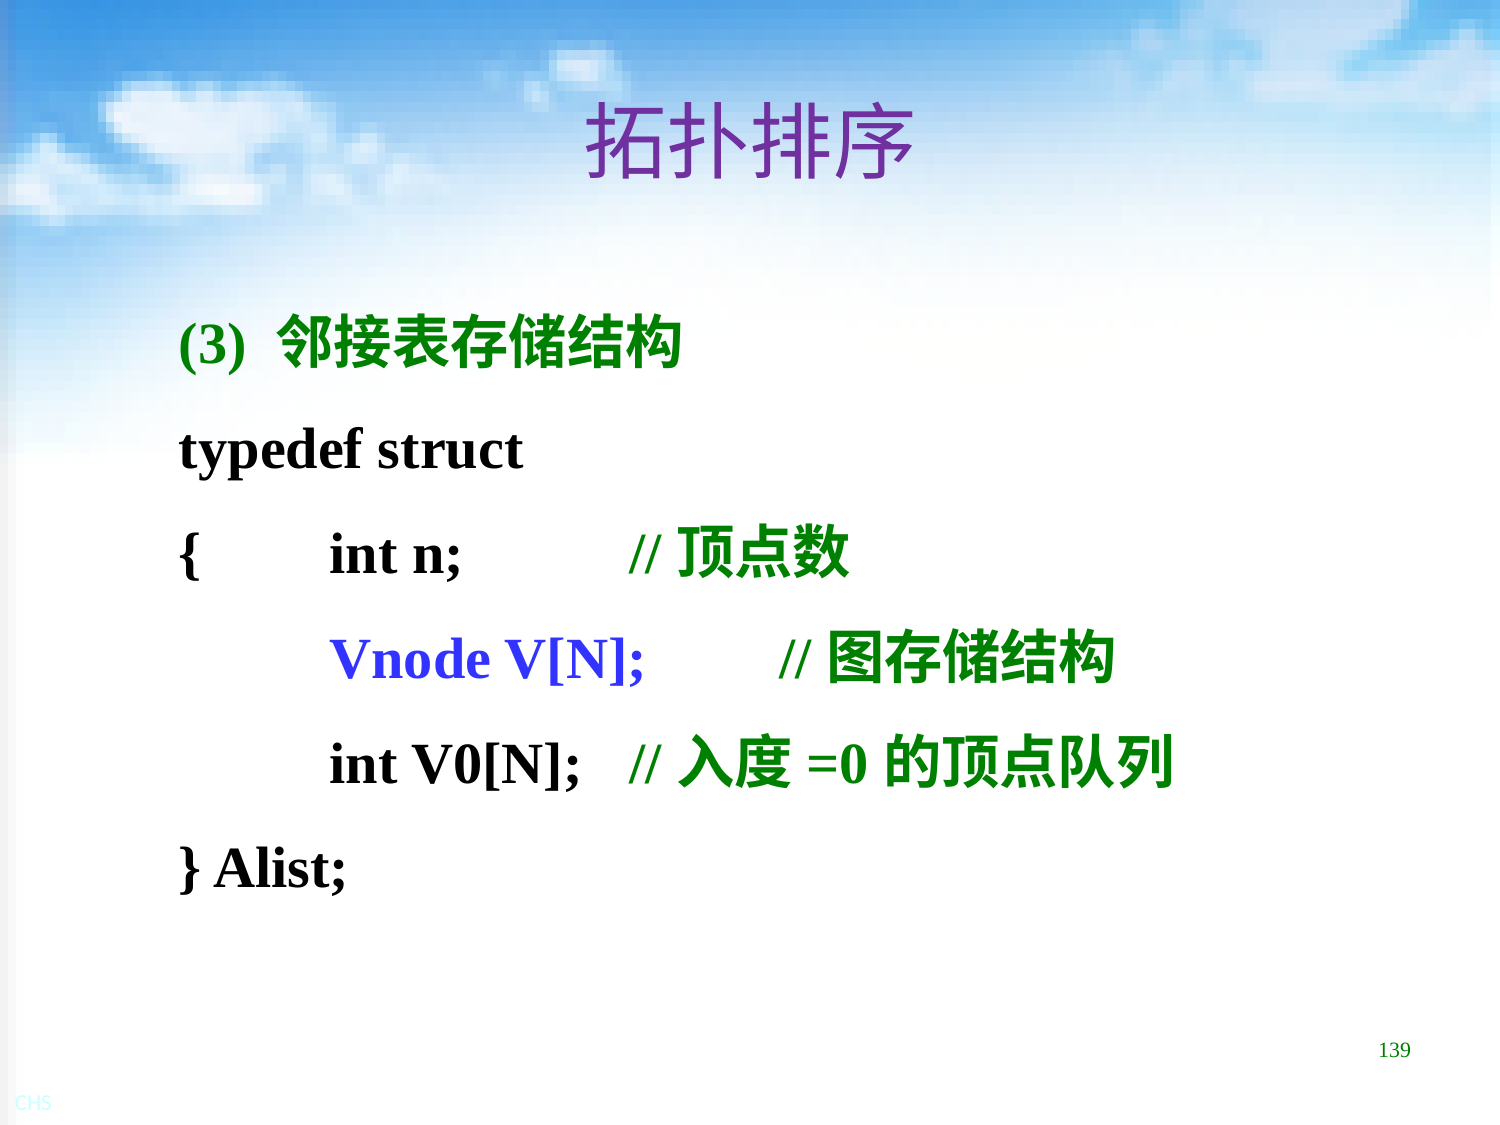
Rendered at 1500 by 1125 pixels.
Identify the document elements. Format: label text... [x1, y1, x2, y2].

picture [0, 0, 1500, 1125]
title 拓扑排序 [163, 44, 1337, 233]
slide_number 139 [1359, 1031, 1430, 1067]
list (3) 邻接表存储结构 typedef struct { int n; //顶点数 Vnode V[N]; //图存储结构 int V0[N]; //入度=0的顶点队列 } Alist; [163, 262, 1337, 985]
